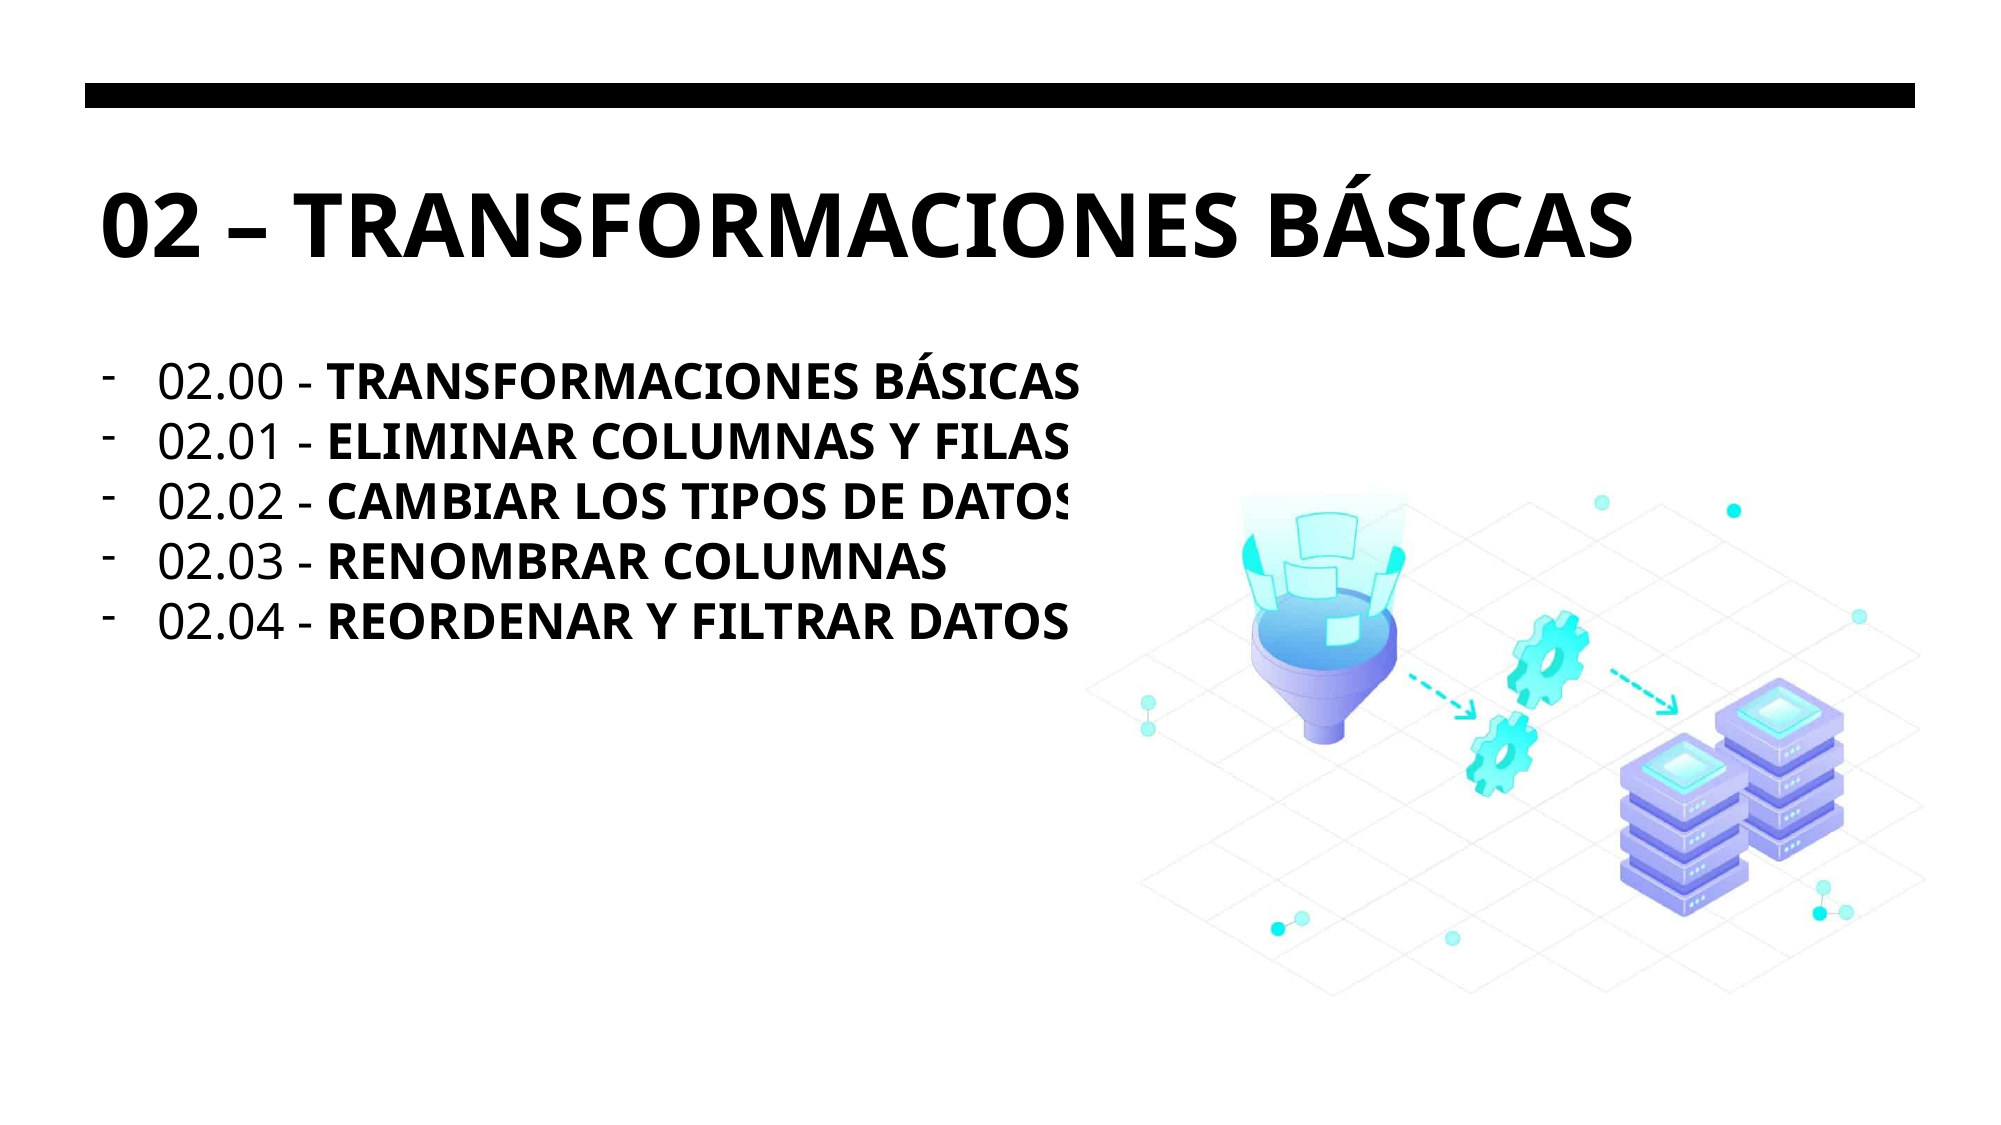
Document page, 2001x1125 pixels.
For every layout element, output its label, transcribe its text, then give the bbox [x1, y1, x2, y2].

text_box 02.00 - TRANSFORMACIONES BÁSICAS 02.01 - ELIMINAR COLUMNAS Y FILAS 02.02 - CAMBIAR LOS TIPOS DE DATOS 02.03 - RENOMBRAR COLUMNAS 02.04 - REORDENAR Y FILTRAR DATOS [85, 282, 1916, 853]
text_box [84, 282, 1067, 982]
title 02 – TRANSFORMACIONES BÁSICAS [85, 160, 1916, 282]
picture [1067, 429, 1960, 1070]
